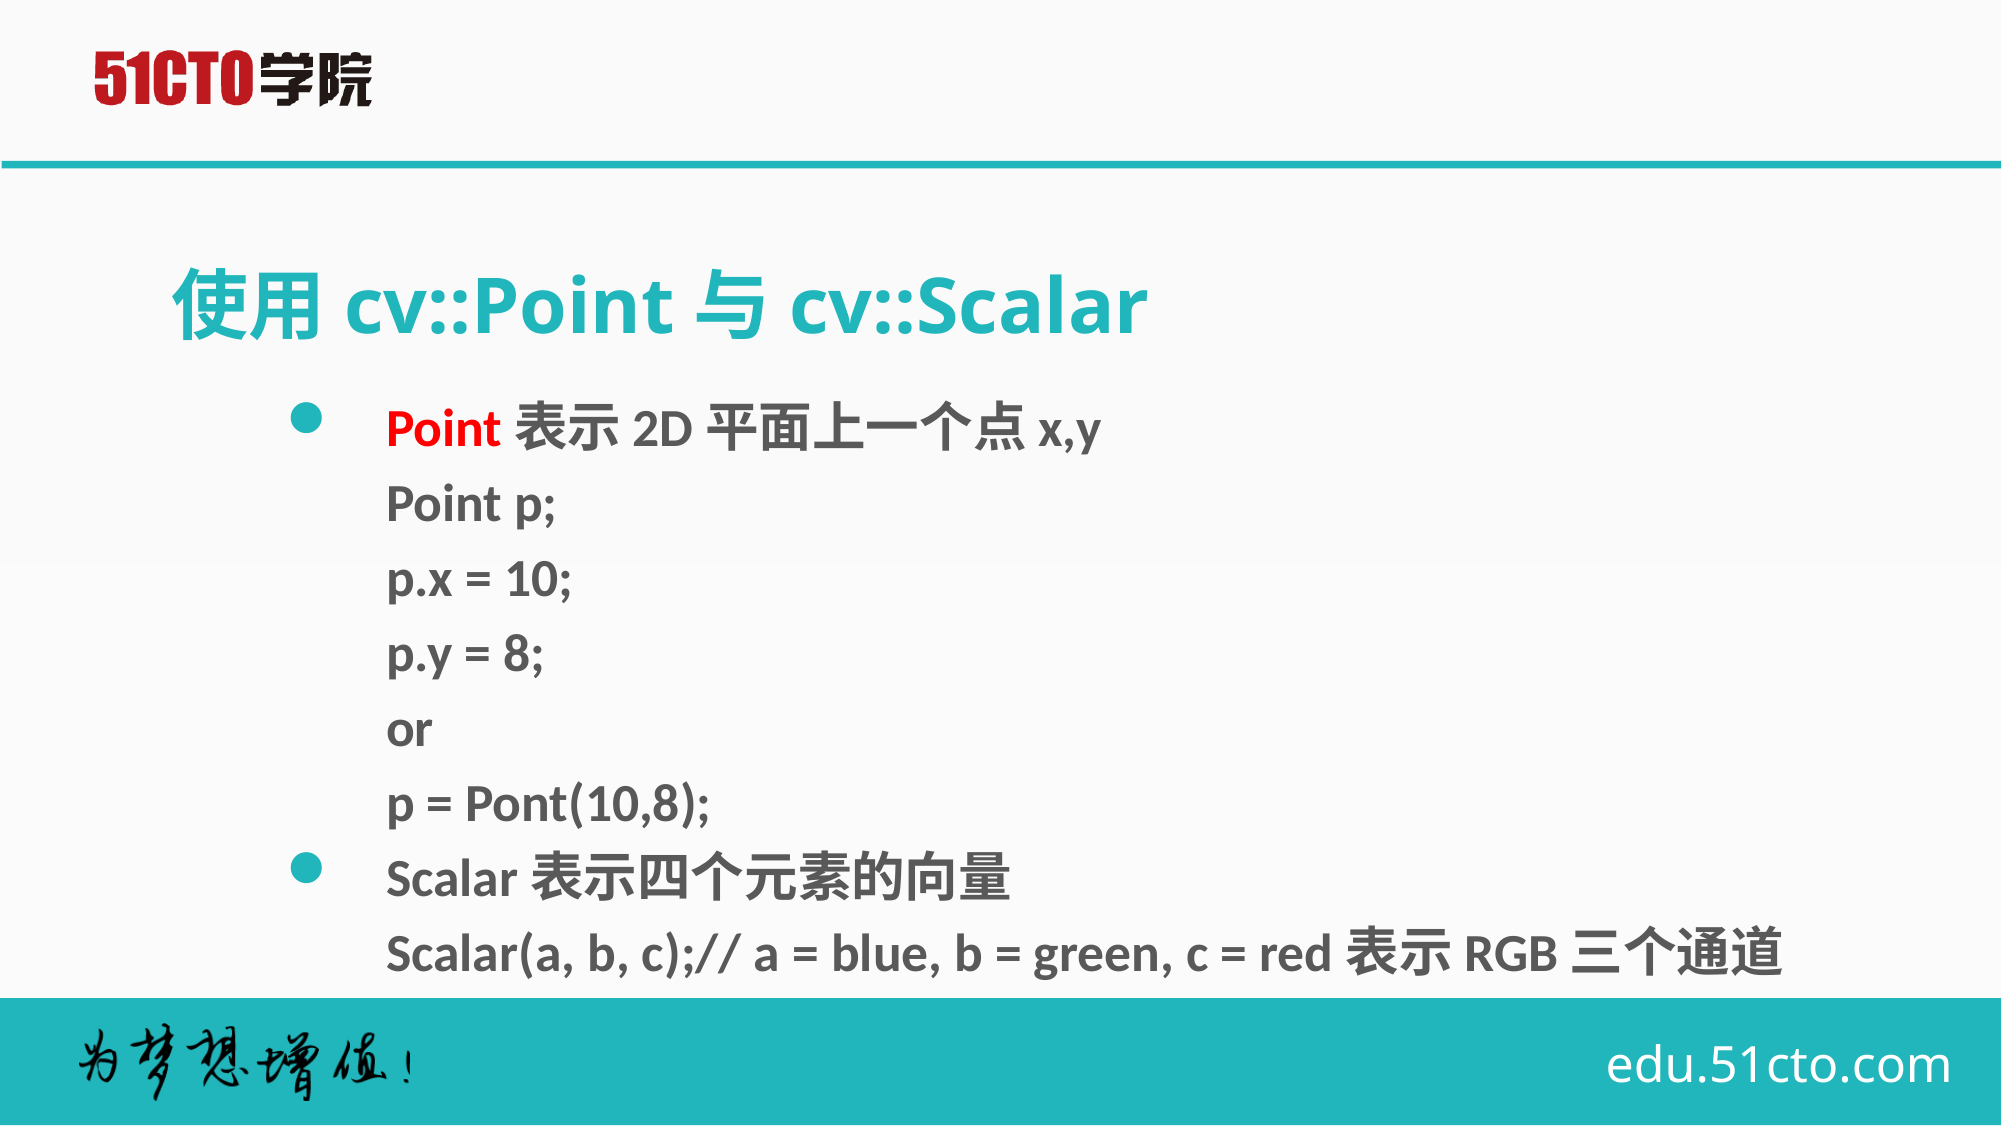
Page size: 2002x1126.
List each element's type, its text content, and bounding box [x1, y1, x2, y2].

picture [90, 42, 375, 111]
picture [79, 1023, 410, 1101]
list Point表示2D平面上一个点x,y Point p; p.x = 10; p.y = 8; or p = Pont(10,8); Scalar表示四个元素的向量 Scalar(a, b, c);// a = blue, b = green, c = red表示RGB三个通道 [109, 385, 1868, 997]
title 使用cv::Point与cv::Scalar [156, 243, 1831, 362]
